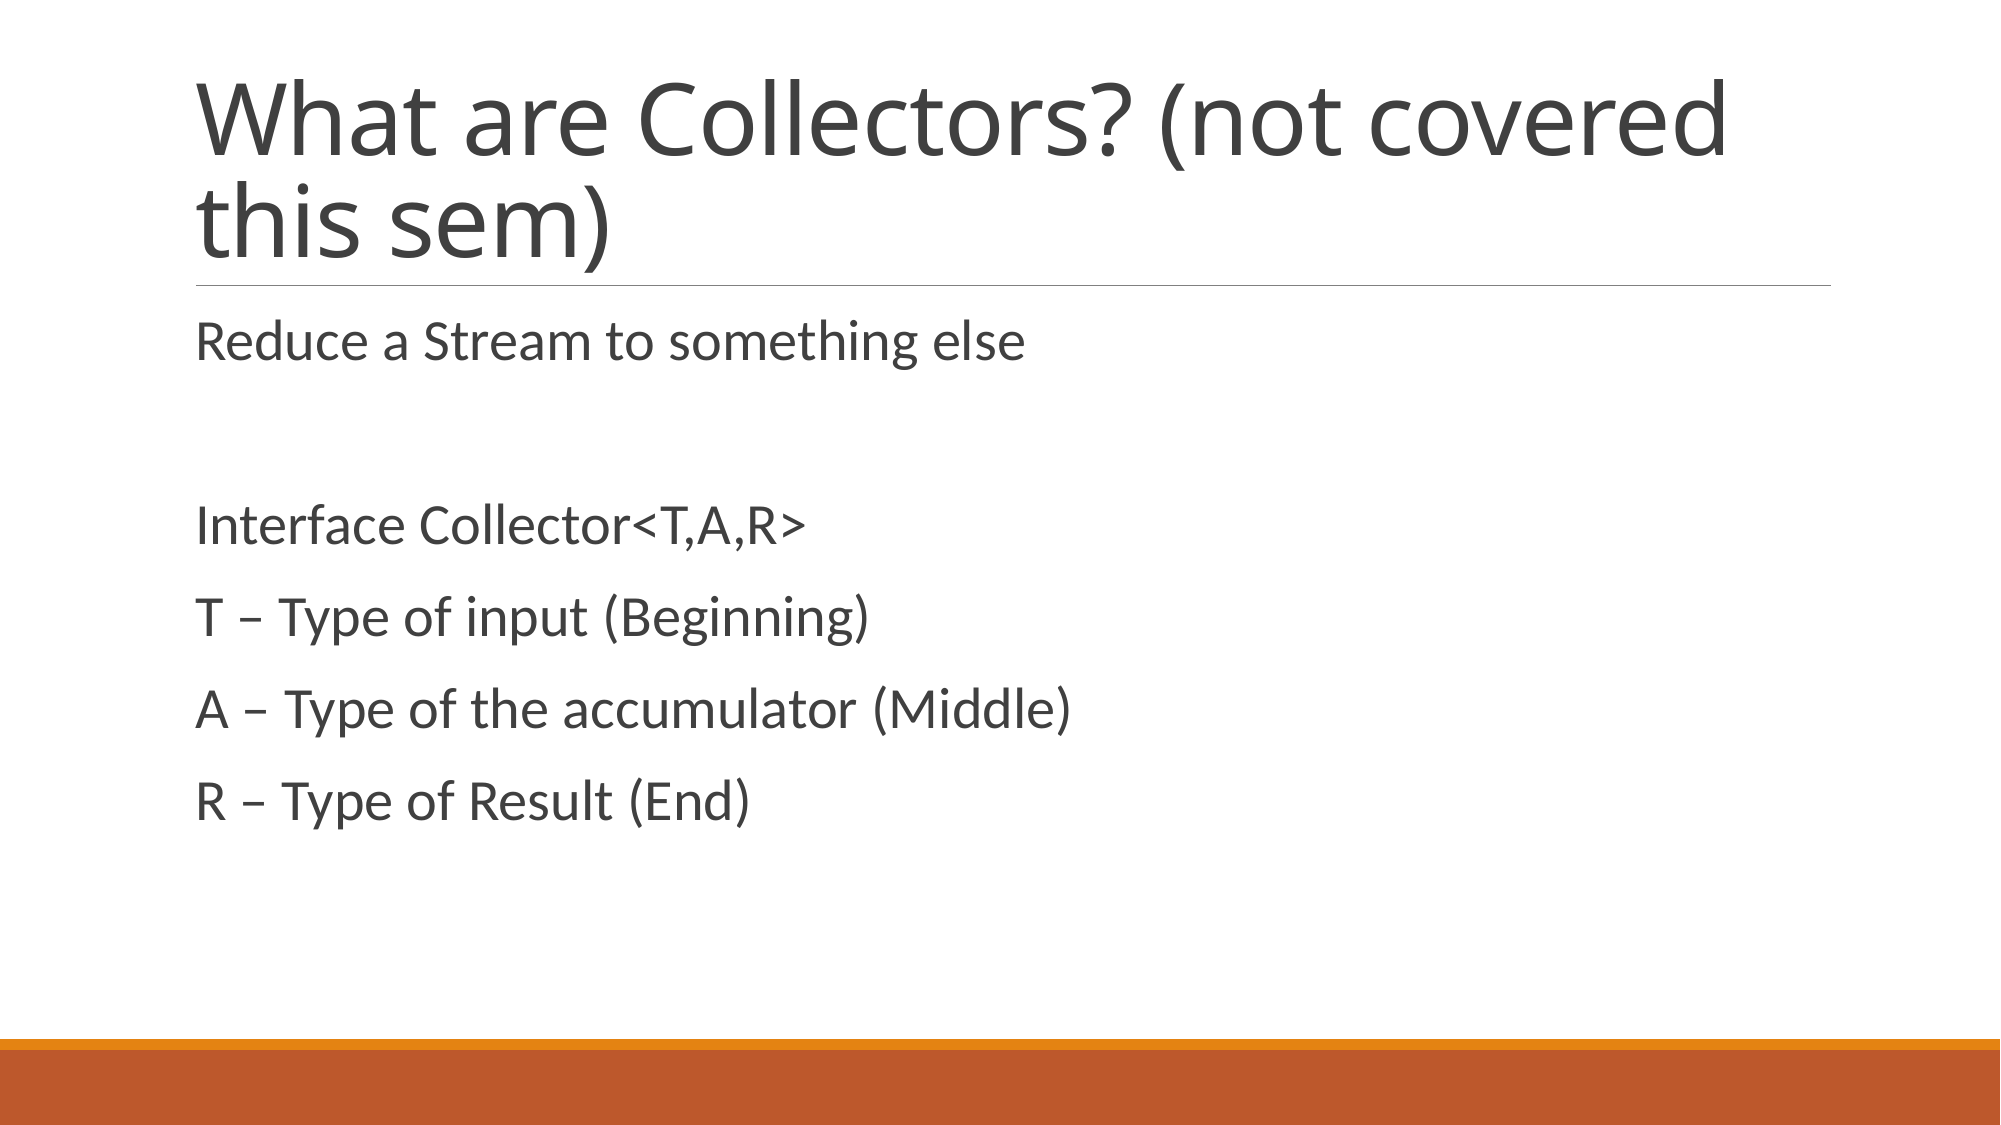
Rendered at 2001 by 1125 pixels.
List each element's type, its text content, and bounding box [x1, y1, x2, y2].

title What are Collectors? (not covered this sem) [180, 47, 1830, 285]
list Reduce a Stream to something else Interface Collector<T,A,R> T – Type of input (Beginning) A – Type of the accumulator (Middle) R – Type of Result (End) [180, 302, 1830, 963]
